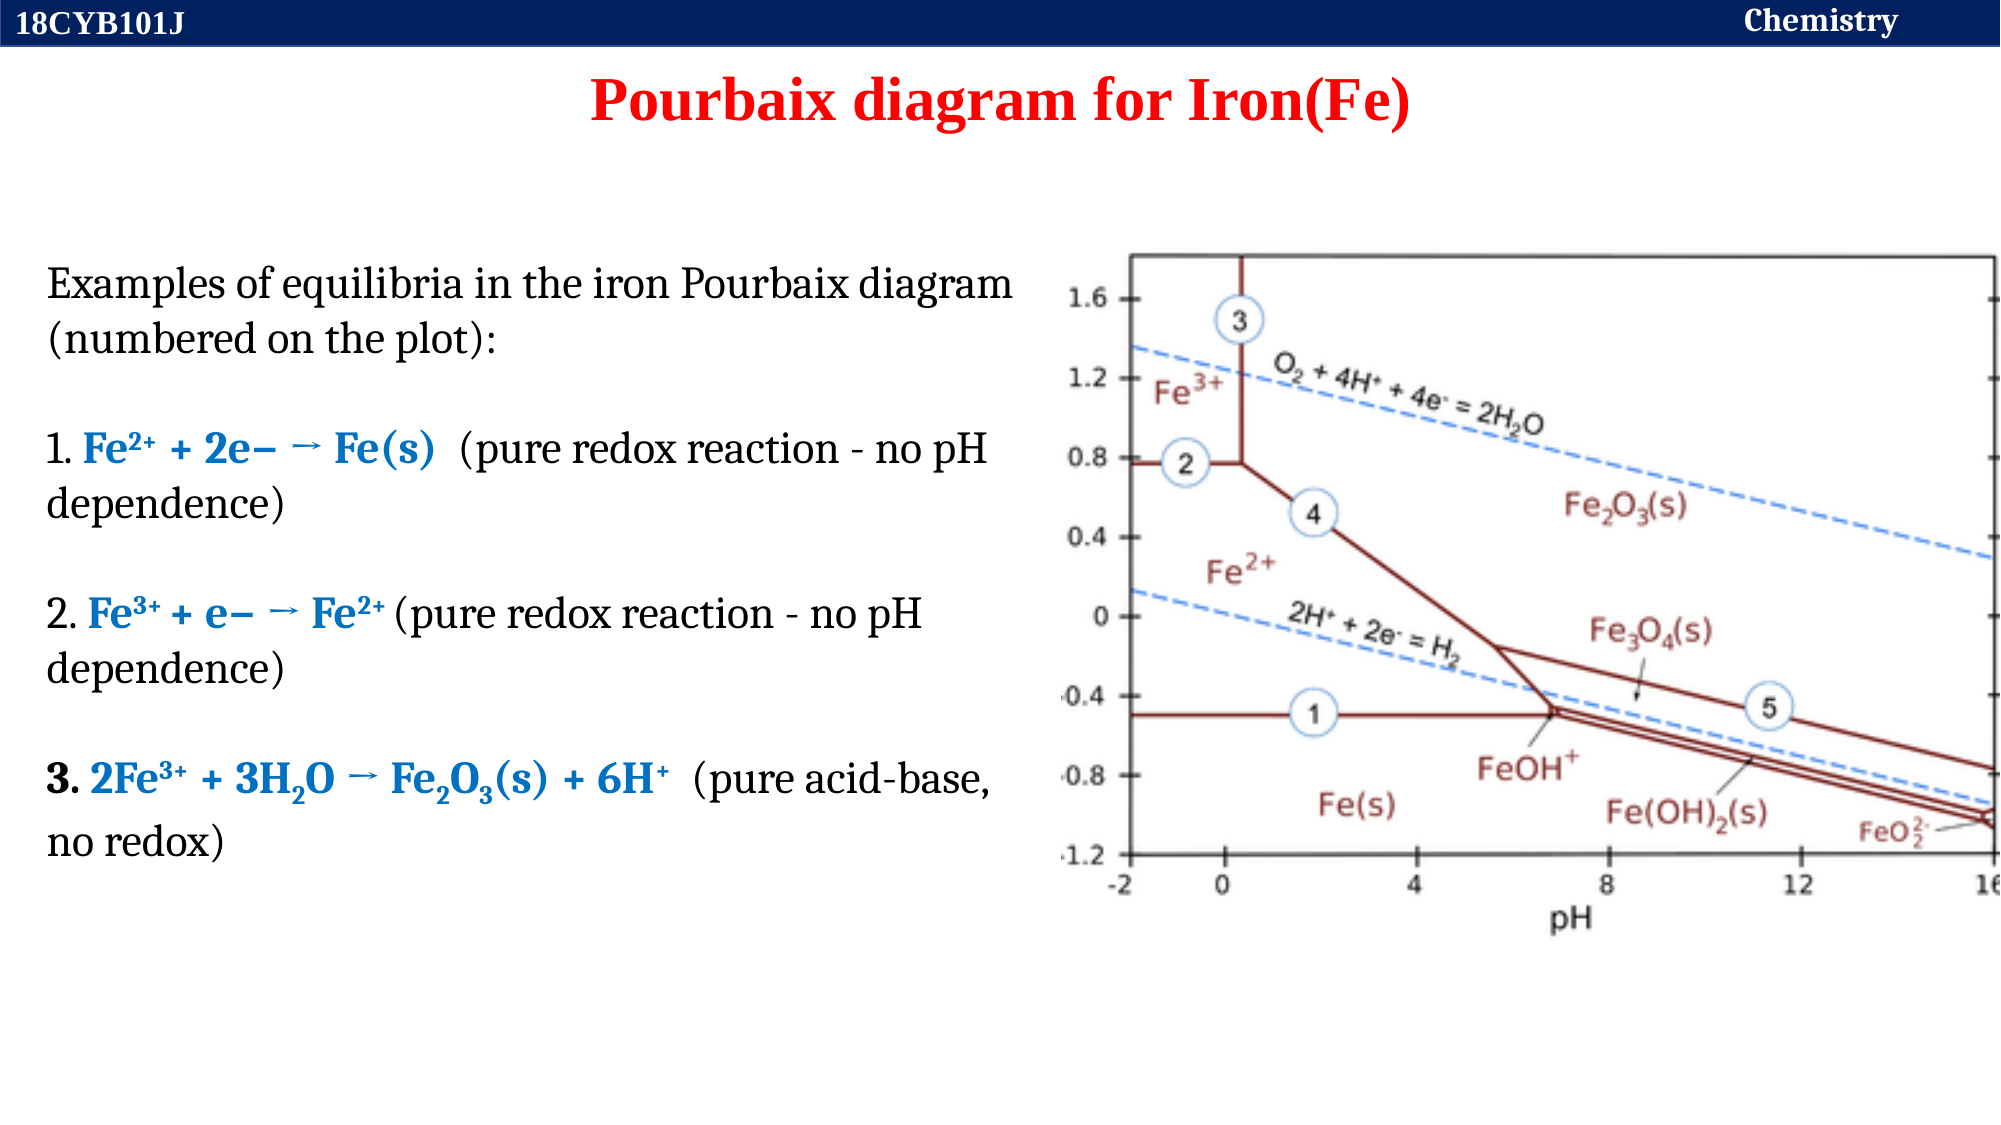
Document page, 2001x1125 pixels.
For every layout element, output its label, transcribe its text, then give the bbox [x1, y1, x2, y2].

picture [999, 231, 2000, 942]
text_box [0, 0, 2000, 50]
text_box Examples of equilibria in the iron Pourbaix diagram (numbered on the plot): Fe2+ + 2e− → Fe(s) (pure redox reaction - no pH dependence) Fe3+ + e− → Fe2+ (pure redox reaction - no pH dependence) 3. 2Fe3+ + 3H2O → Fe2O3(s) + 6H+ (pure acid-base, no redox) [31, 245, 999, 928]
text_box Pourbaix diagram for Iron(Fe) [251, 58, 1752, 153]
